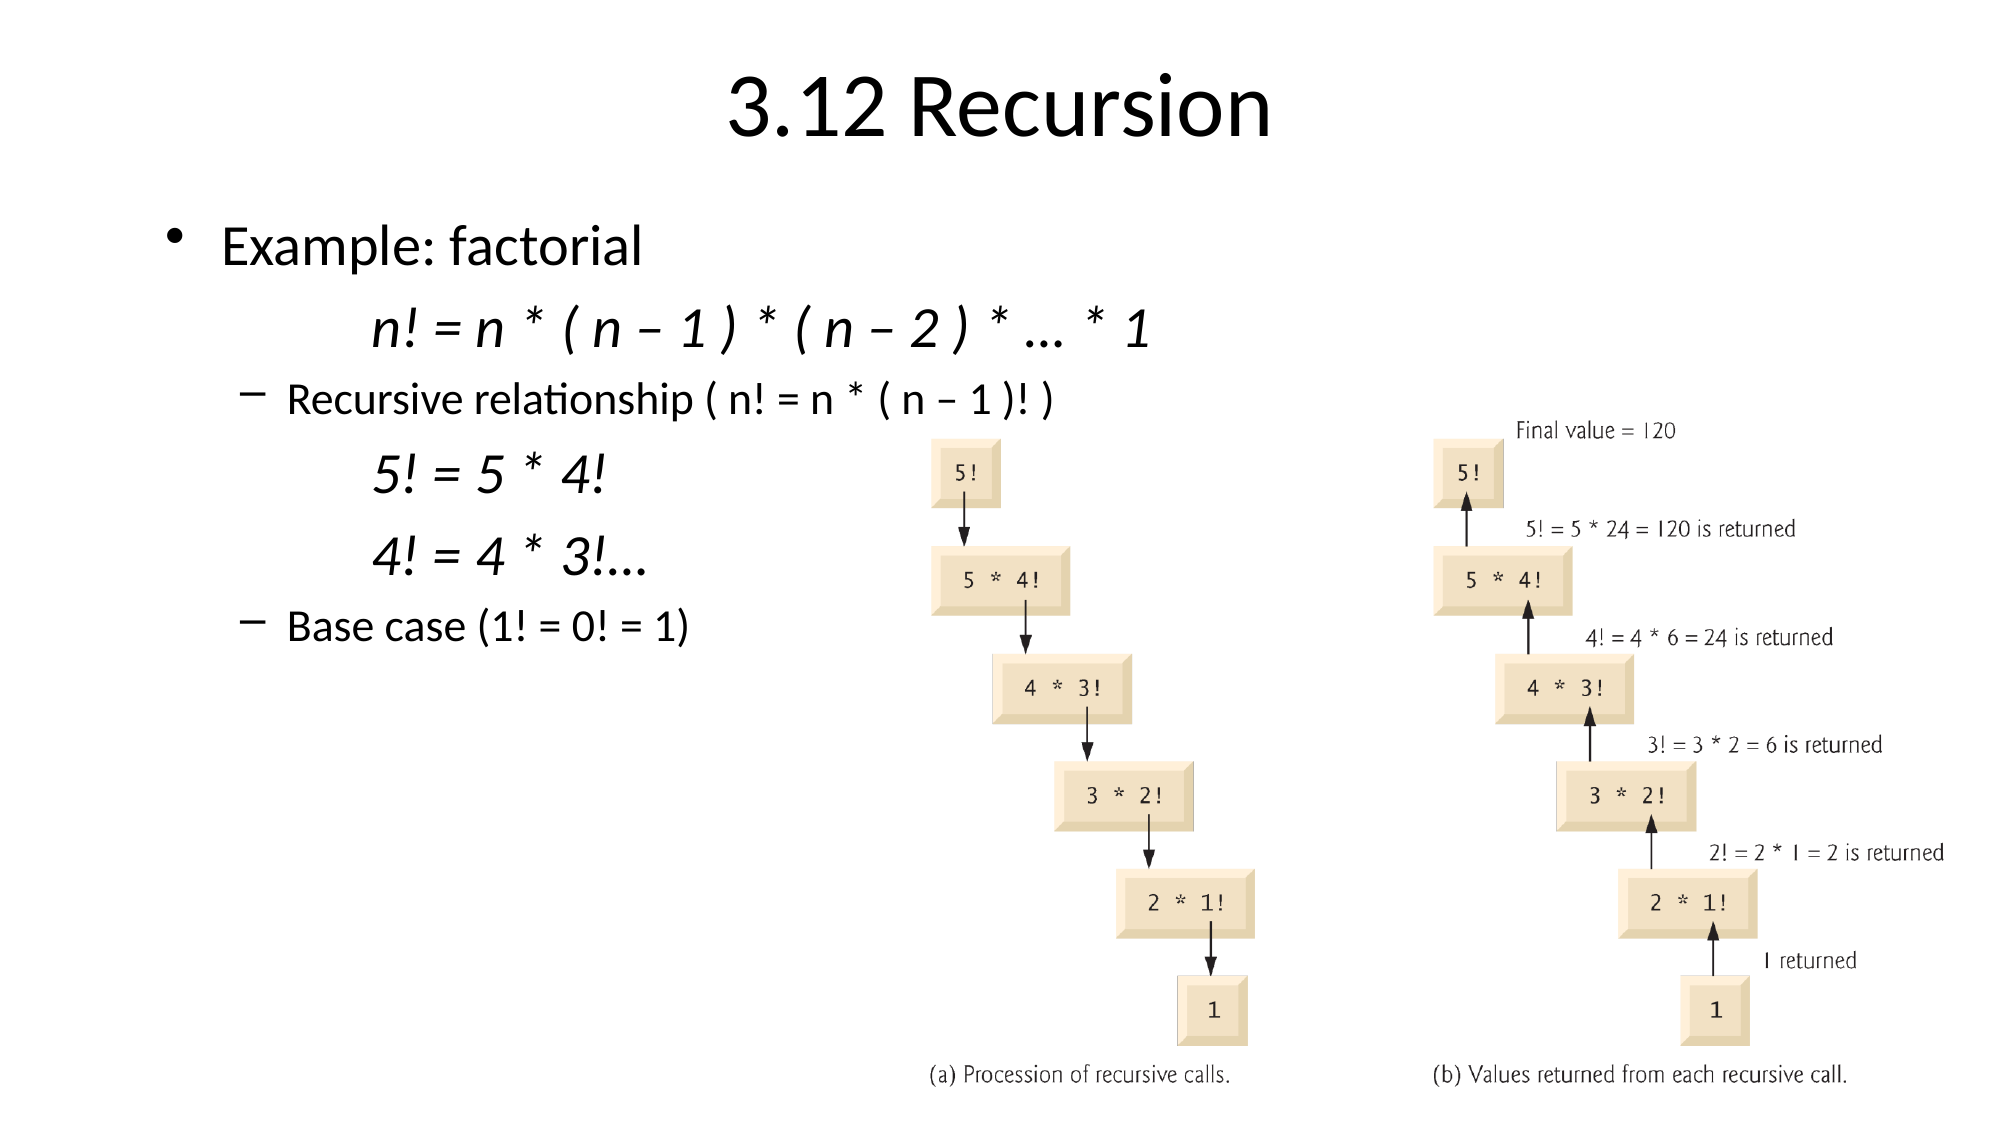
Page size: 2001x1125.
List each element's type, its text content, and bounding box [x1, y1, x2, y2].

picture [893, 380, 2000, 1106]
list Example: factorial n! = n * ( n – 1 ) * ( n – 2 ) * … * 1 Recursive relationship ( n! = n * ( n – 1 )! ) 5! = 5 * 4! 4! = 4 * 3!… Base case (1! = 0! = 1) [150, 200, 1850, 1063]
title 3.12 Recursion [150, 12, 1850, 188]
